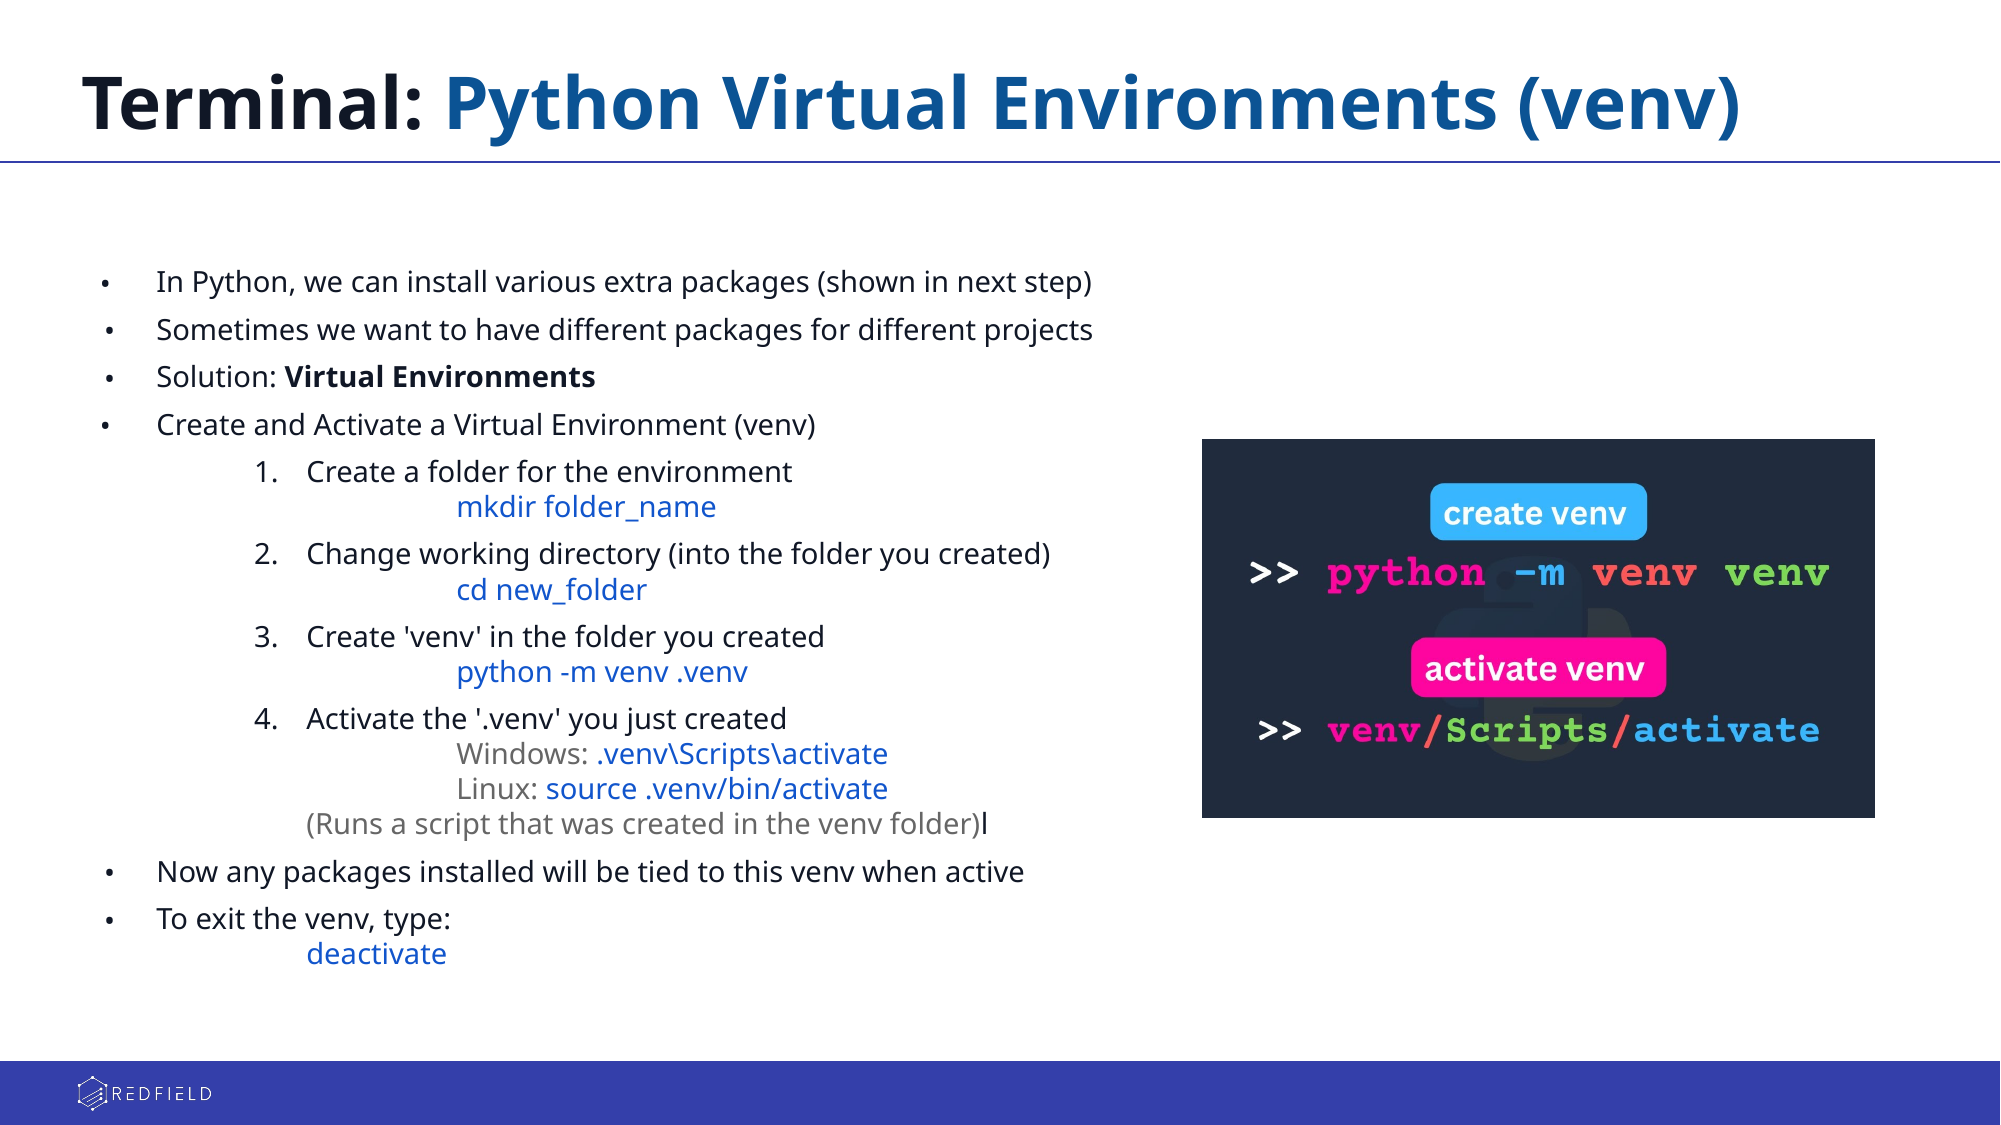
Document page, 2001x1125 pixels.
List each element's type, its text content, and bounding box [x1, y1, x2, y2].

list In Python, we can install various extra packages (shown in next step) Sometimes we want to have different packages for different projects Solution: Virtual Environments Create and Activate a Virtual Environment (venv) Create a folder for the environment mkdir folder_name Change working directory (into the folder you created) cd new_folder Create 'venv' in the folder you created python -m venv .venv Activate the '.venv' you just created Windows: .venv\Scripts\activate Linux: source .venv/bin/activate (Runs a script that was created in the venv folder)l Now any packages installed will be tied to this venv when active To exit the venv, type: deactivate [81, 197, 1880, 1037]
picture [57, 1062, 229, 1123]
picture [1202, 439, 1875, 818]
title Terminal: Python Virtual Environments (venv) [81, 35, 1923, 163]
